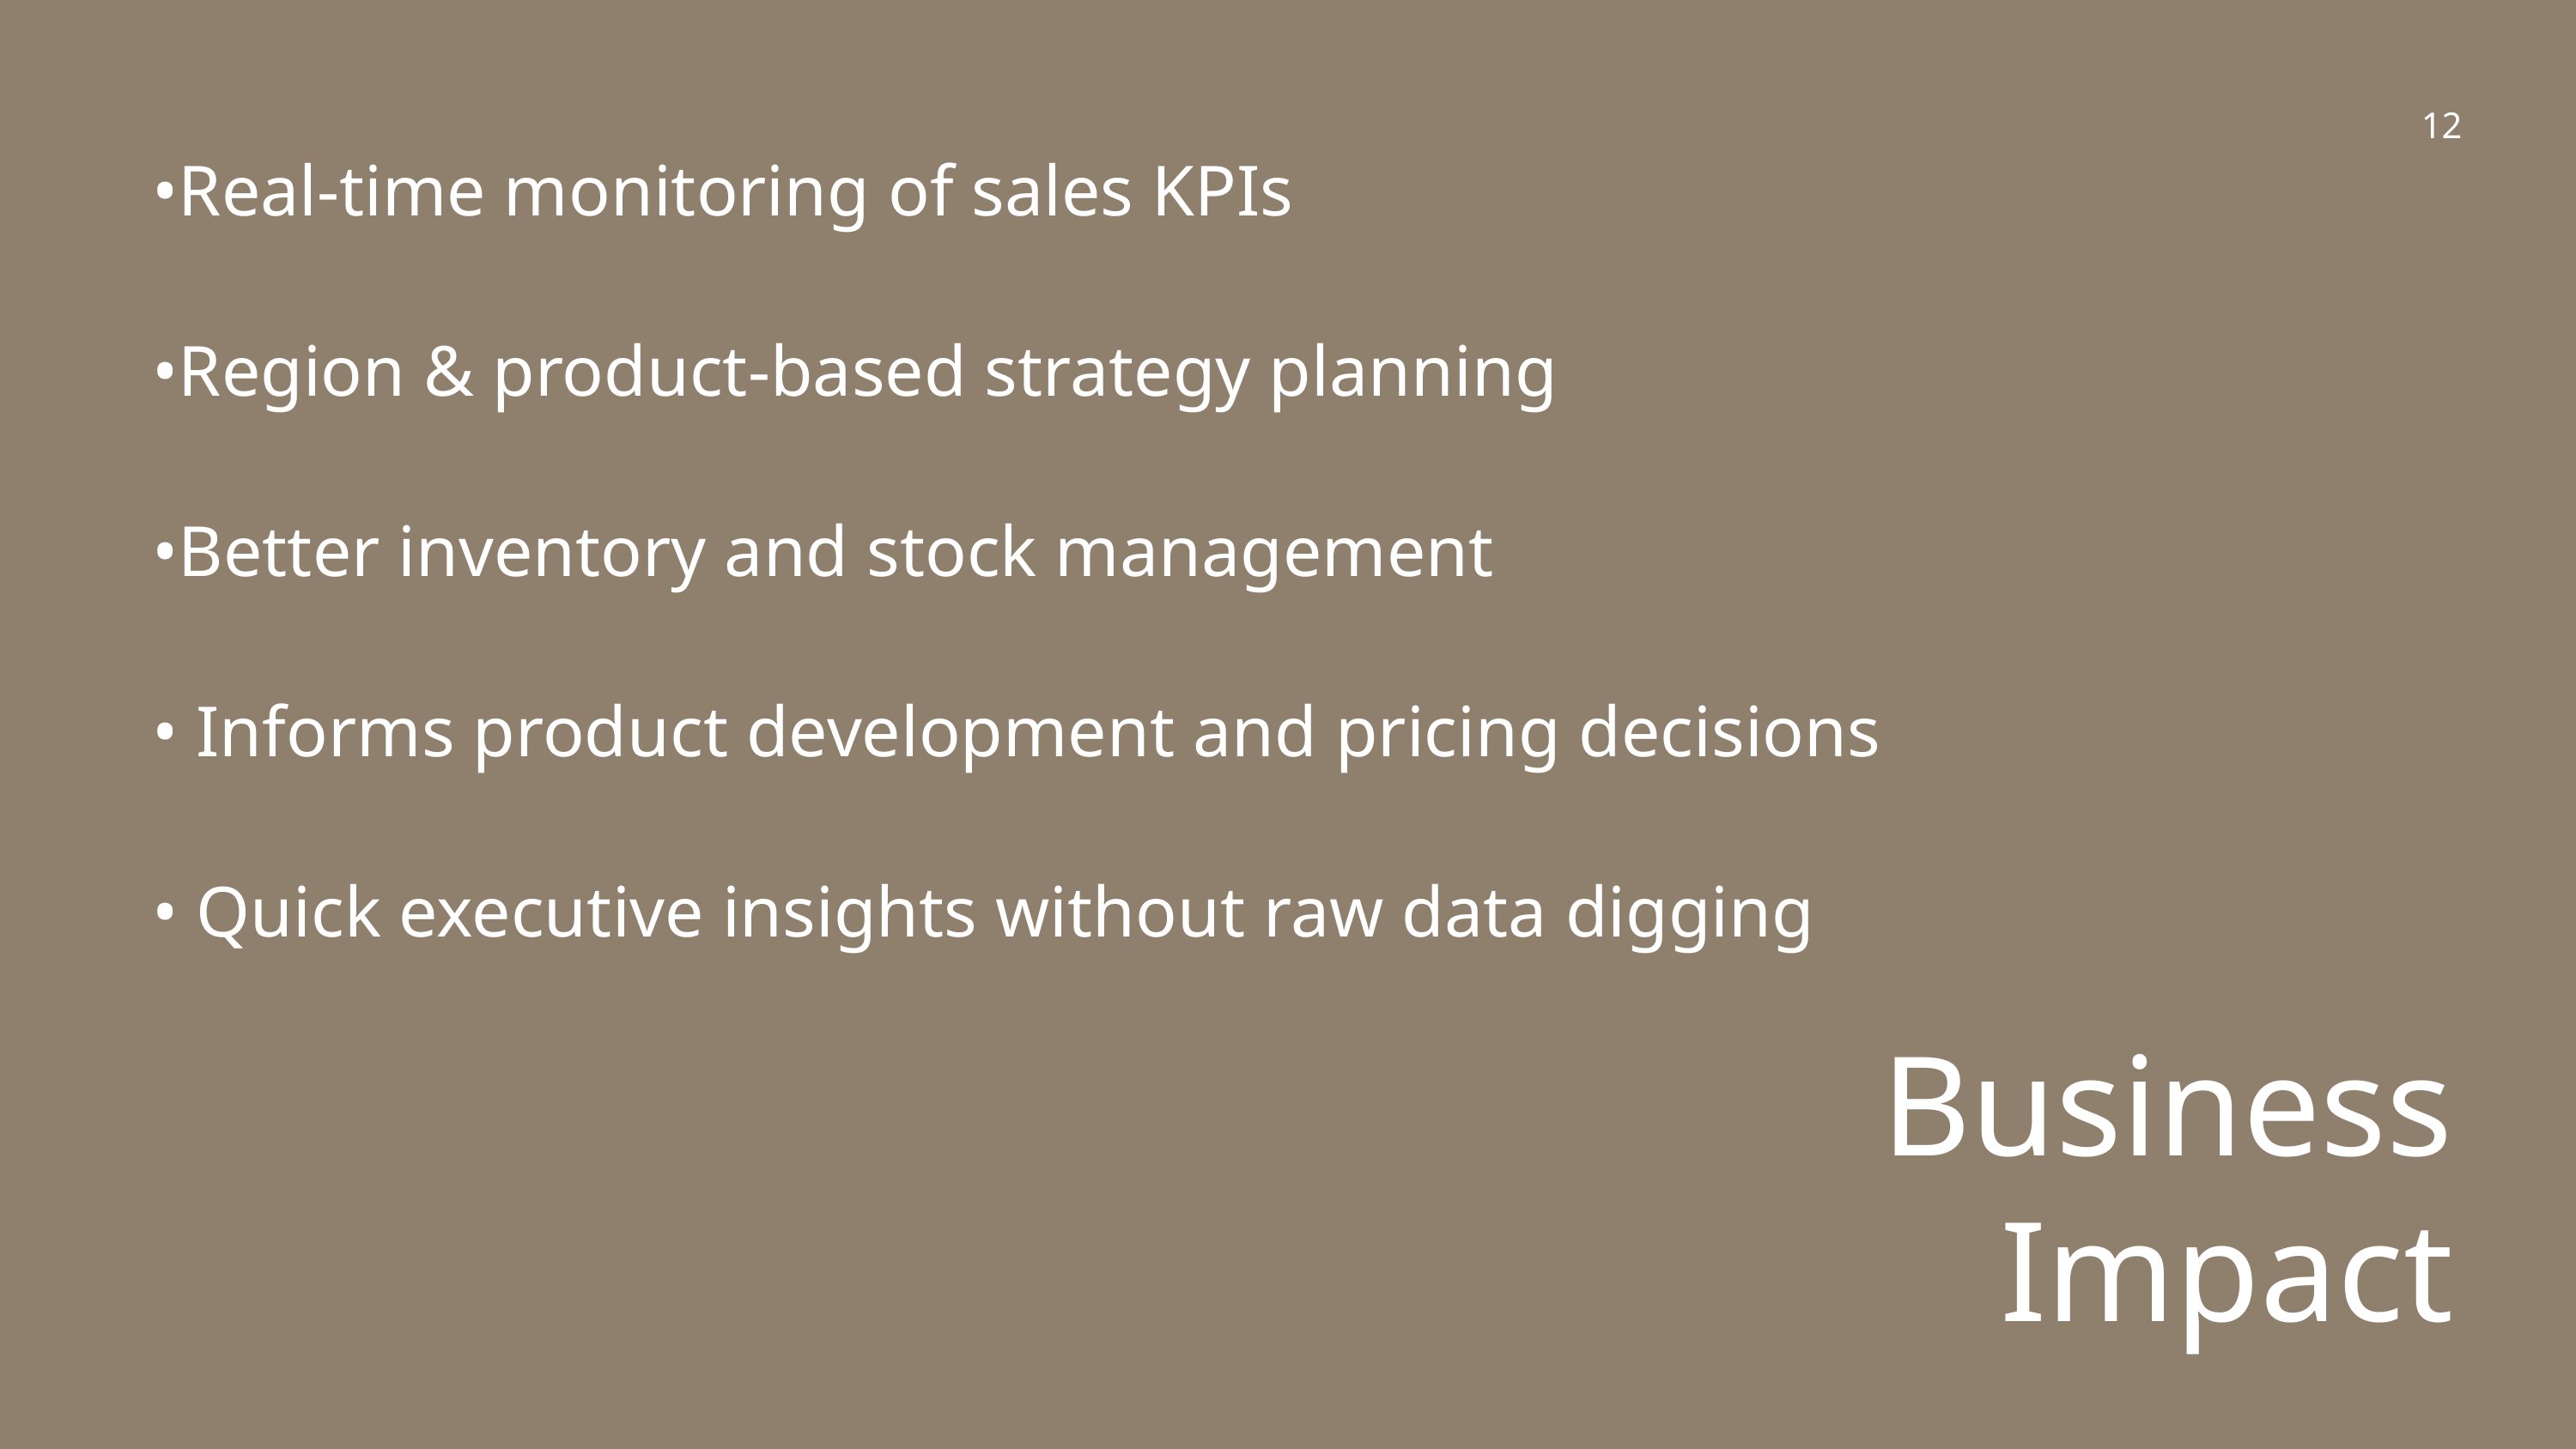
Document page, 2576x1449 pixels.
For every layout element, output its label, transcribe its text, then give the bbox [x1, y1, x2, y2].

text_box •Real-time monitoring of sales KPIs •Region & product-based strategy planning •Better inventory and stock management • Informs product development and pricing decisions • Quick executive insights without raw data digging [152, 139, 2424, 1041]
text_box Business Impact [1396, 1018, 2454, 1349]
text_box 12 [2421, 95, 2463, 146]
